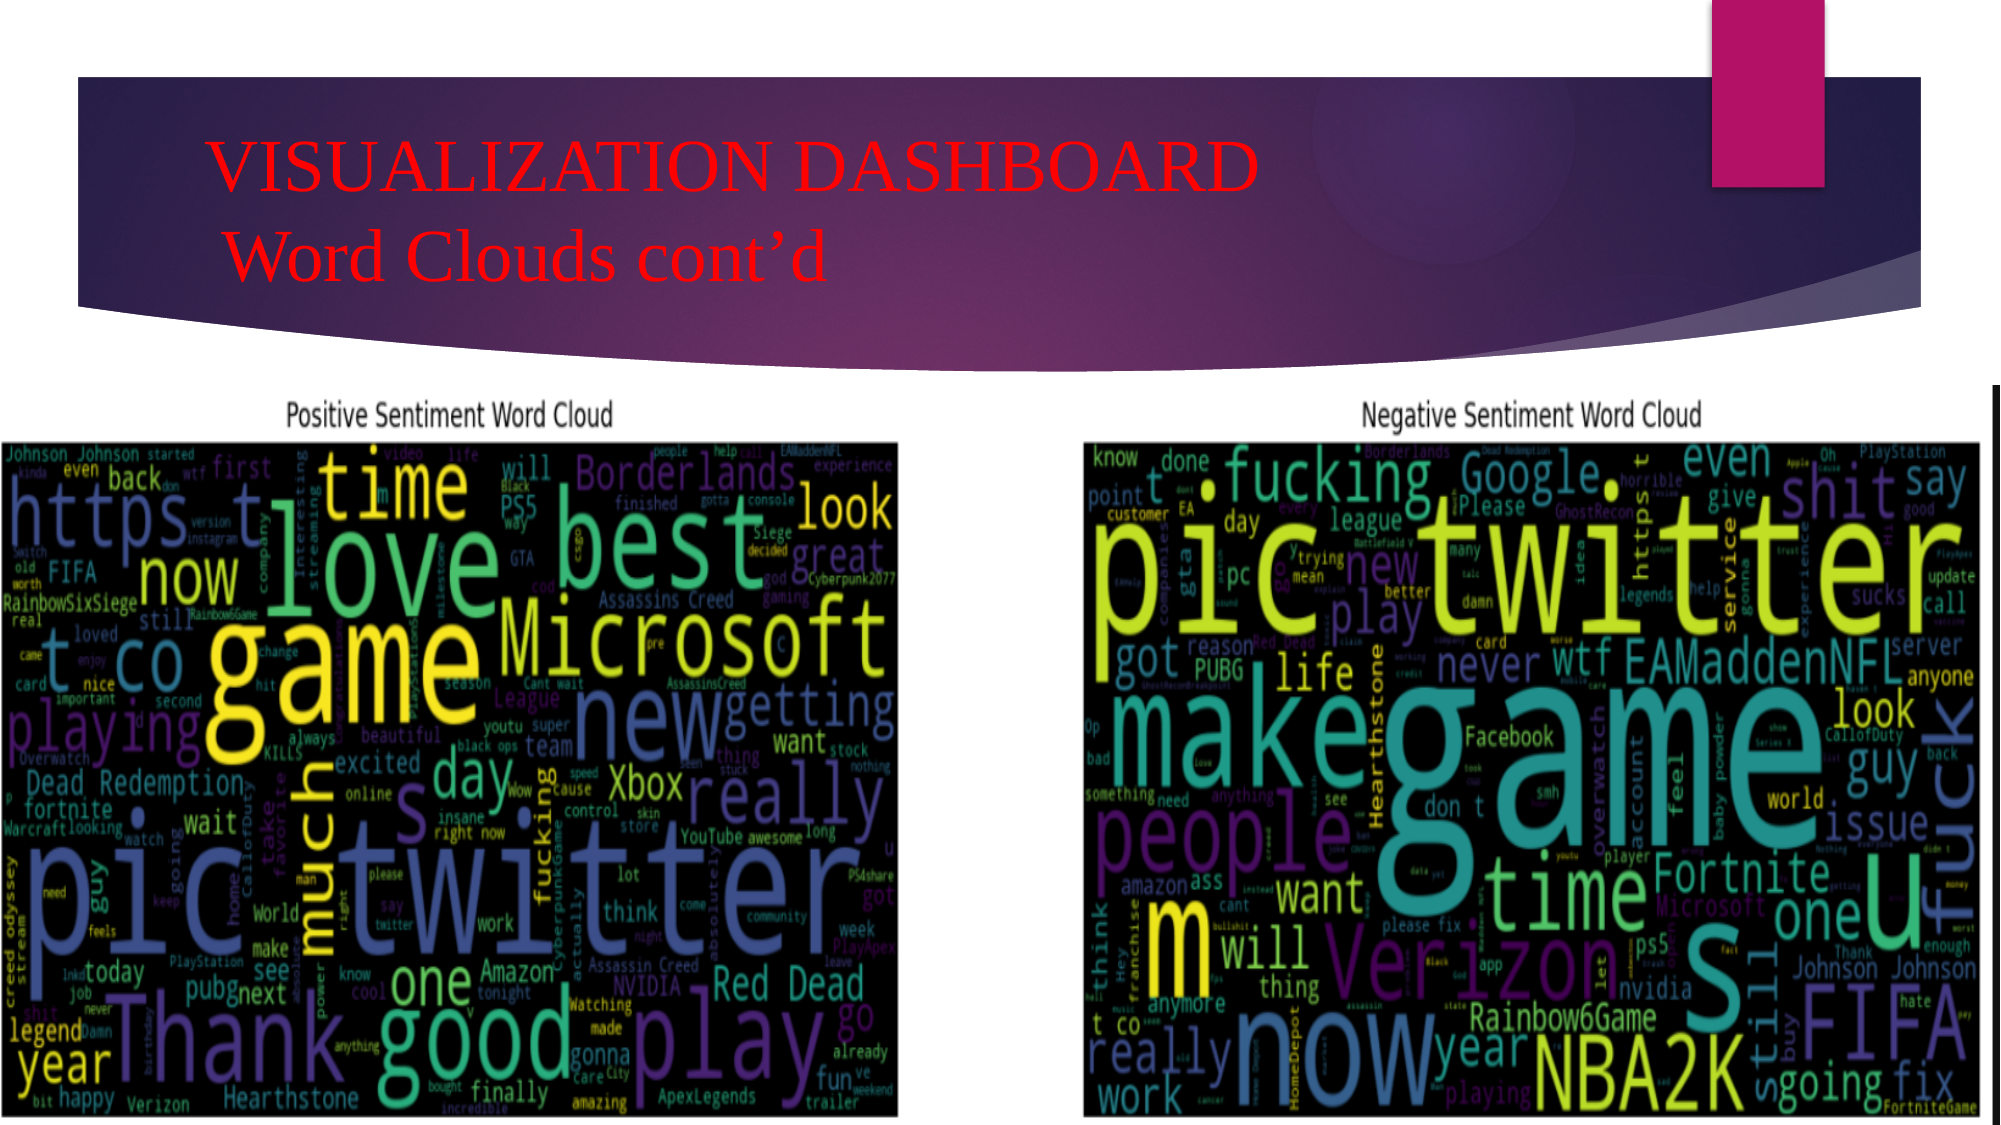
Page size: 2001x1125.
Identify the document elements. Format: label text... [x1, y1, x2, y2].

title VISUALIZATION DASHBOARD Word Clouds cont’d [189, 68, 1627, 344]
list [0, 385, 2000, 1125]
